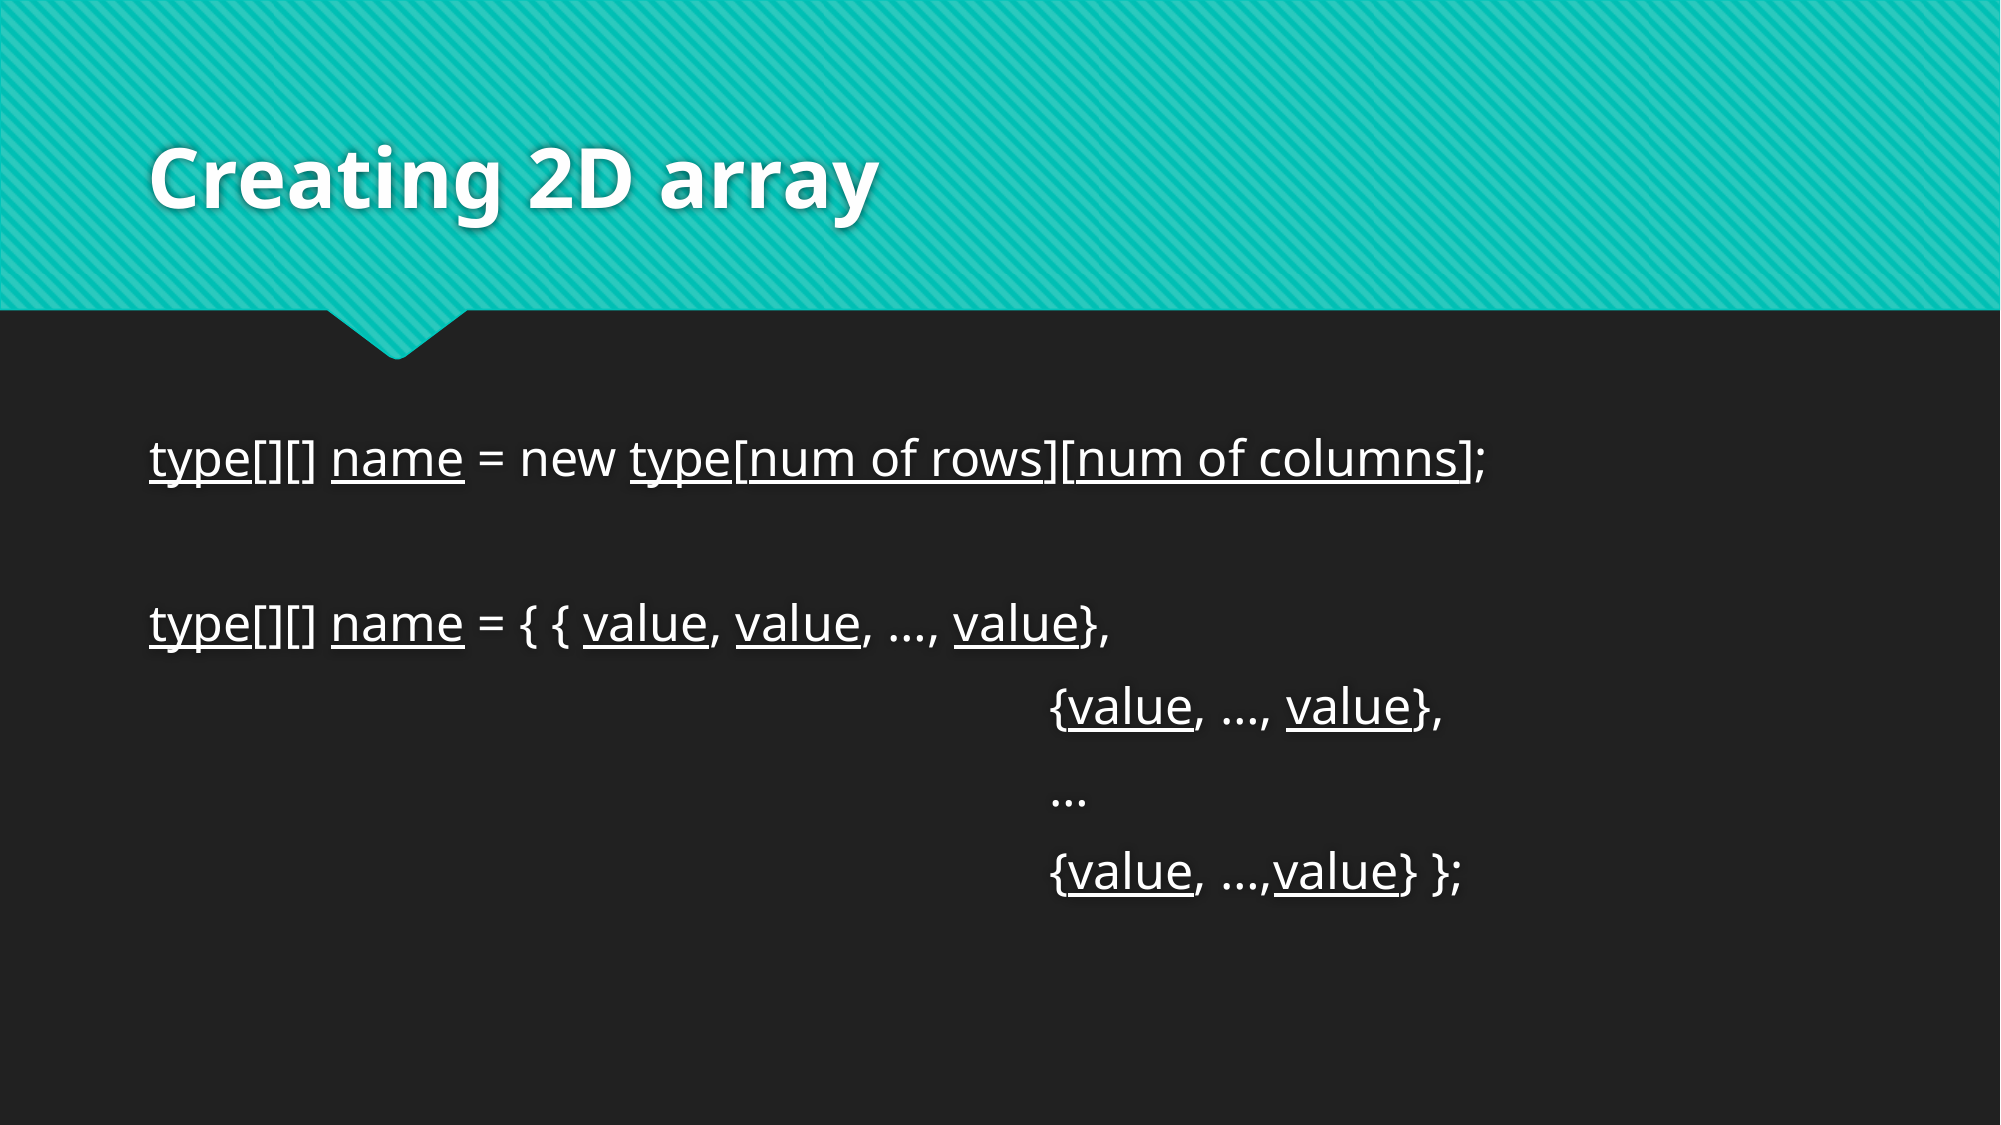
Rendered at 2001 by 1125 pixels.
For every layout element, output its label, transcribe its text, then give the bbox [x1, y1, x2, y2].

title Creating 2D array [132, 73, 1868, 233]
list type[][] name = new type[num of rows][num of columns]; type[][] name = { { value, value, …, value}, {value, …, value}, … {value, …,value} }; [134, 364, 1866, 962]
